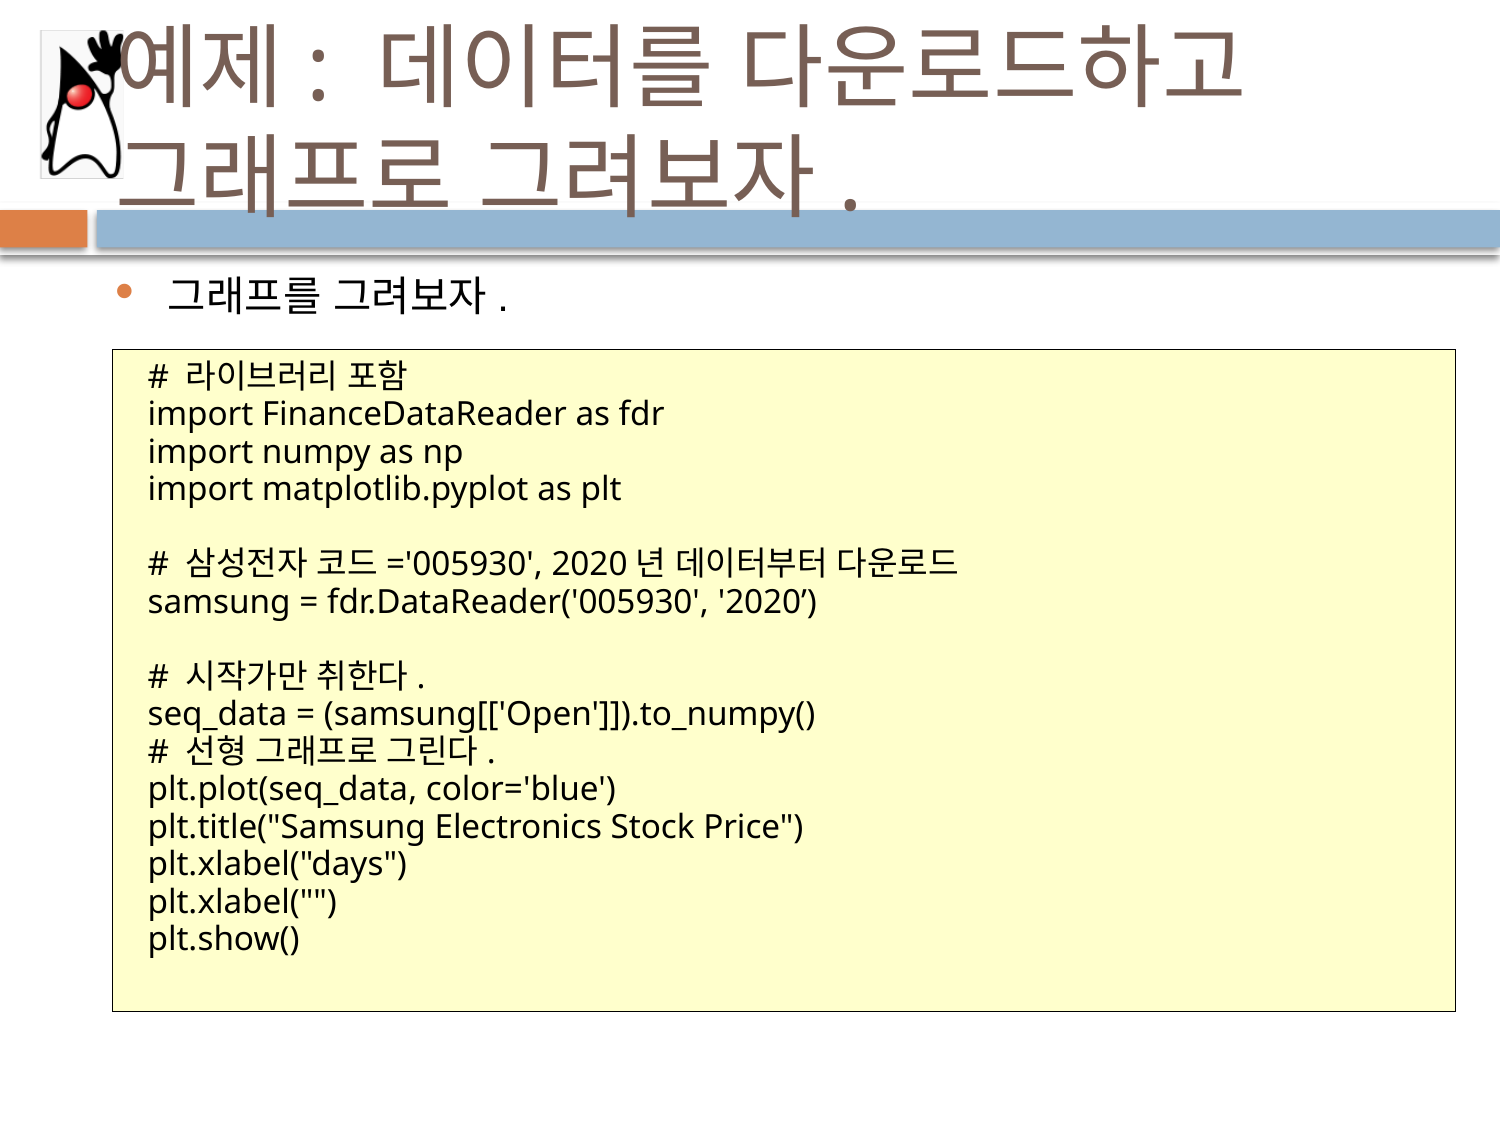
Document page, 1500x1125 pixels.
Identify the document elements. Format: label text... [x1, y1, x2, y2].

text_box # 라이브러리 포함 import FinanceDataReader as fdr import numpy as np import matplotlib.pyplot as plt # 삼성전자 코드='005930', 2020년 데이터부터 다운로드 samsung = fdr.DataReader('005930', '2020’) # 시작가만 취한다. seq_data = (samsung[['Open']]).to_numpy() # 선형 그래프로 그린다. plt.plot(seq_data, color='blue') plt.title("Samsung Electronics Stock Price") plt.xlabel("days") plt.xlabel("") plt.show() [112, 349, 1456, 1012]
picture [39, 30, 124, 179]
title 예제: 데이터를 다운로드하고 그래프로 그려보자. [100, 37, 1438, 200]
list 그래프를 그려보자. [100, 262, 1438, 1000]
